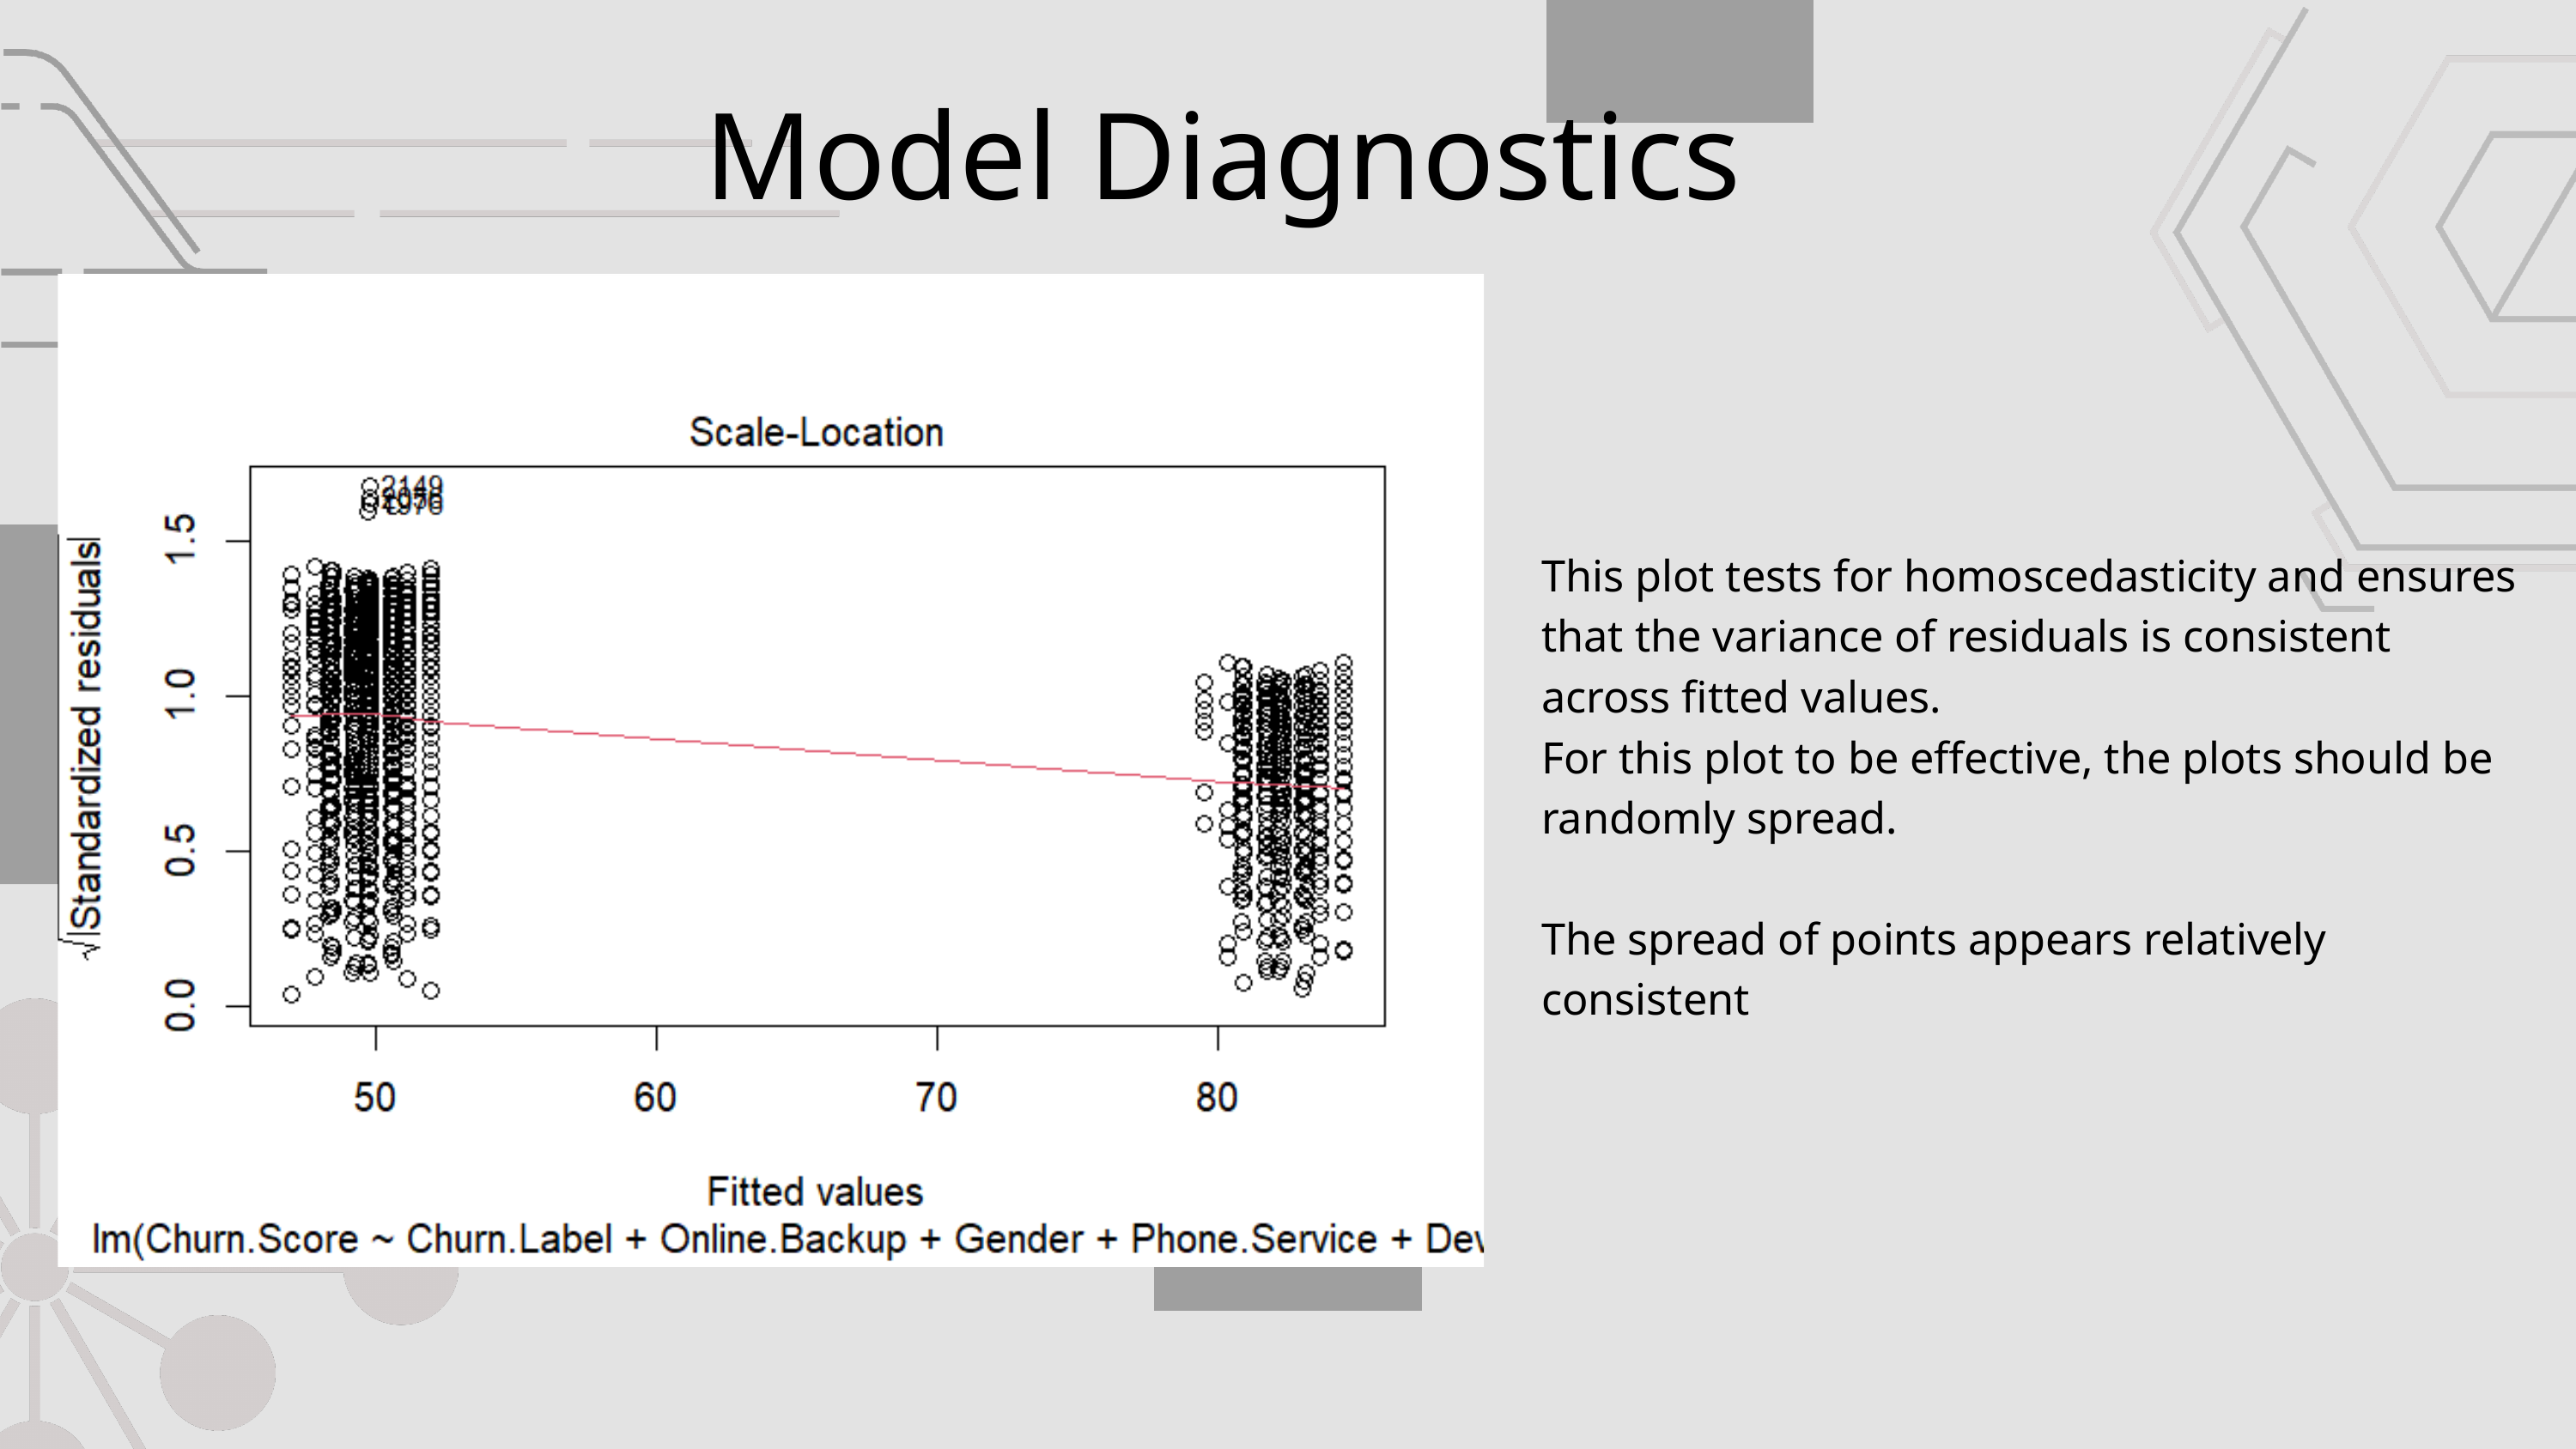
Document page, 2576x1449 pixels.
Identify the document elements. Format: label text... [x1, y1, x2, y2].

text_box This plot tests for homoscedasticity and ensures that the variance of residuals is consistent across fitted values. For this plot to be effective, the plots should be randomly spread. The spread of points appears relatively consistent [1541, 540, 2528, 1024]
text_box [2149, 0, 2576, 612]
text_box [58, 274, 1485, 1267]
text_box [0, 893, 459, 1449]
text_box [0, 524, 100, 885]
text_box [0, 49, 840, 348]
text_box Model Diagnostics [605, 55, 1841, 224]
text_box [1546, 0, 1814, 123]
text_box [1154, 1222, 1422, 1311]
